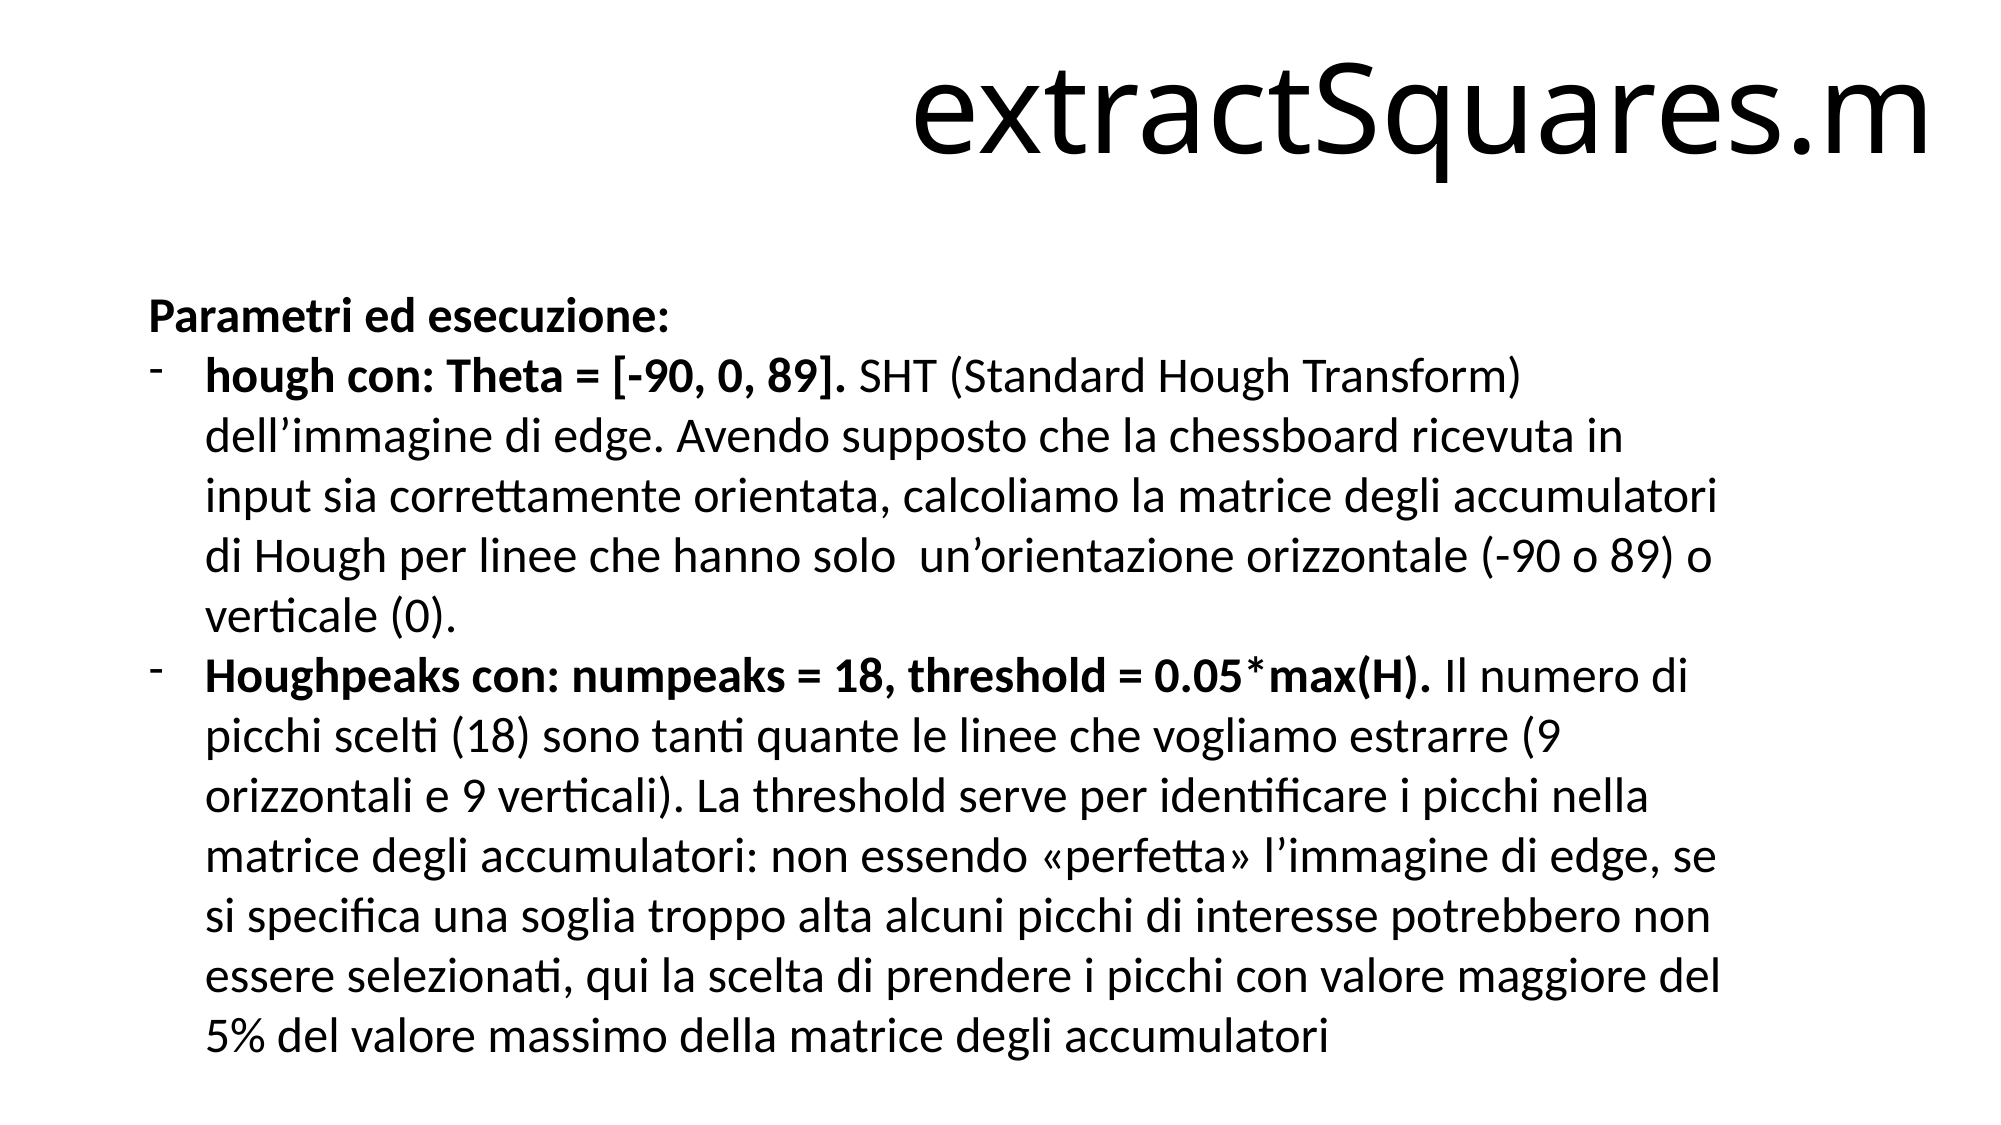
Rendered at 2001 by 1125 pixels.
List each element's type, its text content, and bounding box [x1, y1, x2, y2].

title extractSquares.m [845, 0, 2000, 189]
text_box Parametri ed esecuzione: hough con: Theta = [-90, 0, 89]. SHT (Standard Hough Transform) dell’immagine di edge. Avendo supposto che la chessboard ricevuta in input sia correttamente orientata, calcoliamo la matrice degli accumulatori di Hough per linee che hanno solo un’orientazione orizzontale (-90 o 89) o verticale (0). Houghpeaks con: numpeaks = 18, threshold = 0.05*max(H). Il numero di picchi scelti (18) sono tanti quante le linee che vogliamo estrarre (9 orizzontali e 9 verticali). La threshold serve per identificare i picchi nella matrice degli accumulatori: non essendo «perfetta» l’immagine di edge, se si specifica una soglia troppo alta alcuni picchi di interesse potrebbero non essere selezionati, qui la scelta di prendere i picchi con valore maggiore del 5% del valore massimo della matrice degli accumulatori [133, 275, 1740, 1125]
